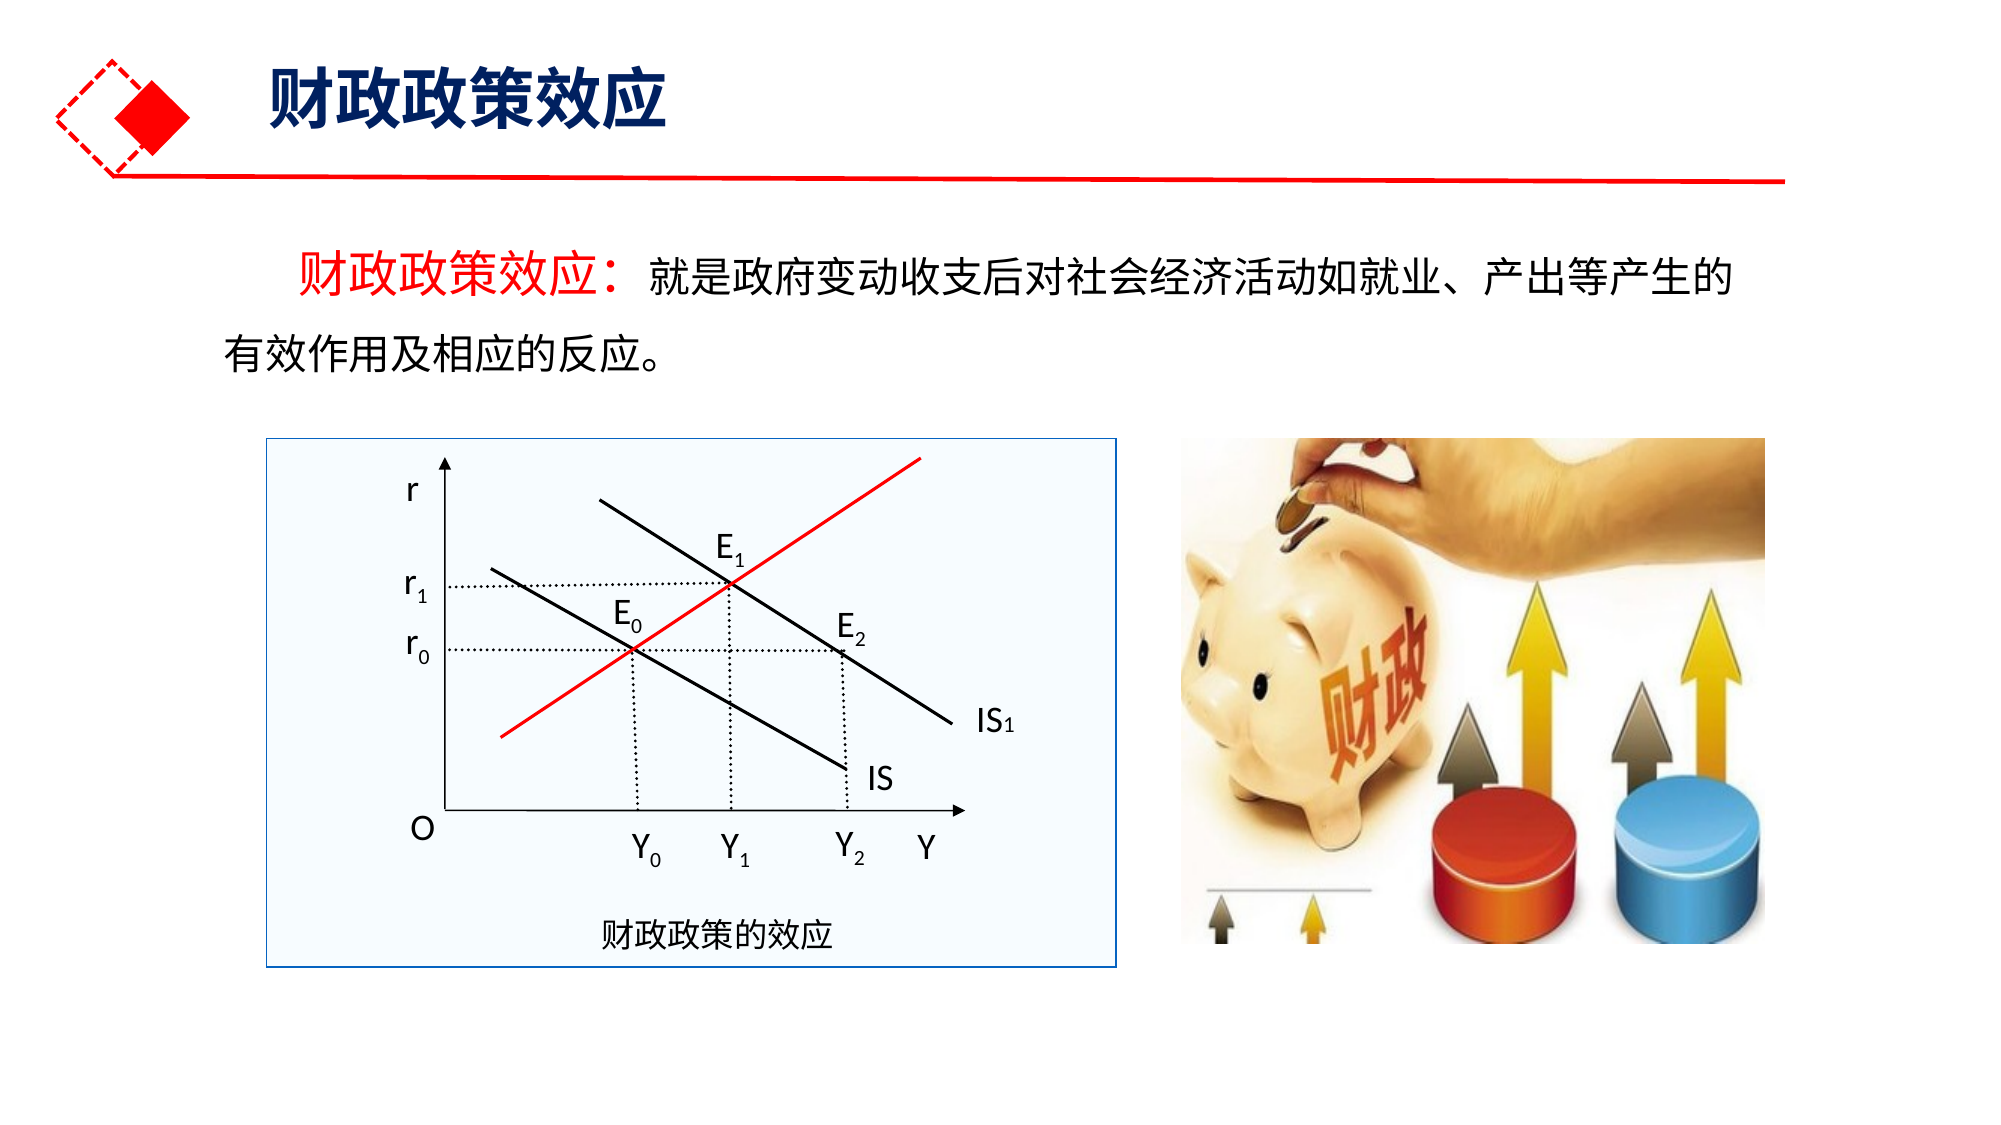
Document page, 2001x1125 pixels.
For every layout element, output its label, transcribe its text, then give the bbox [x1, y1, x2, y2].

text_box 财政政策效应 [253, 58, 1979, 226]
text_box [54, 61, 143, 177]
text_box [112, 176, 1785, 182]
text_box r [391, 453, 483, 520]
text_box 财政政策效应：就是政府变动收支后对社会经济活动如就业、产出等产生的有效作用及相应的反应。 [208, 205, 1784, 386]
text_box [388, 565, 526, 860]
text_box 财政政策的效应 [586, 906, 968, 962]
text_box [526, 444, 1131, 795]
text_box Y [902, 817, 1031, 871]
picture [1181, 438, 1765, 944]
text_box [390, 582, 885, 862]
text_box [885, 804, 966, 817]
text_box [266, 438, 1116, 967]
text_box [114, 80, 191, 157]
text_box IS [885, 795, 980, 802]
